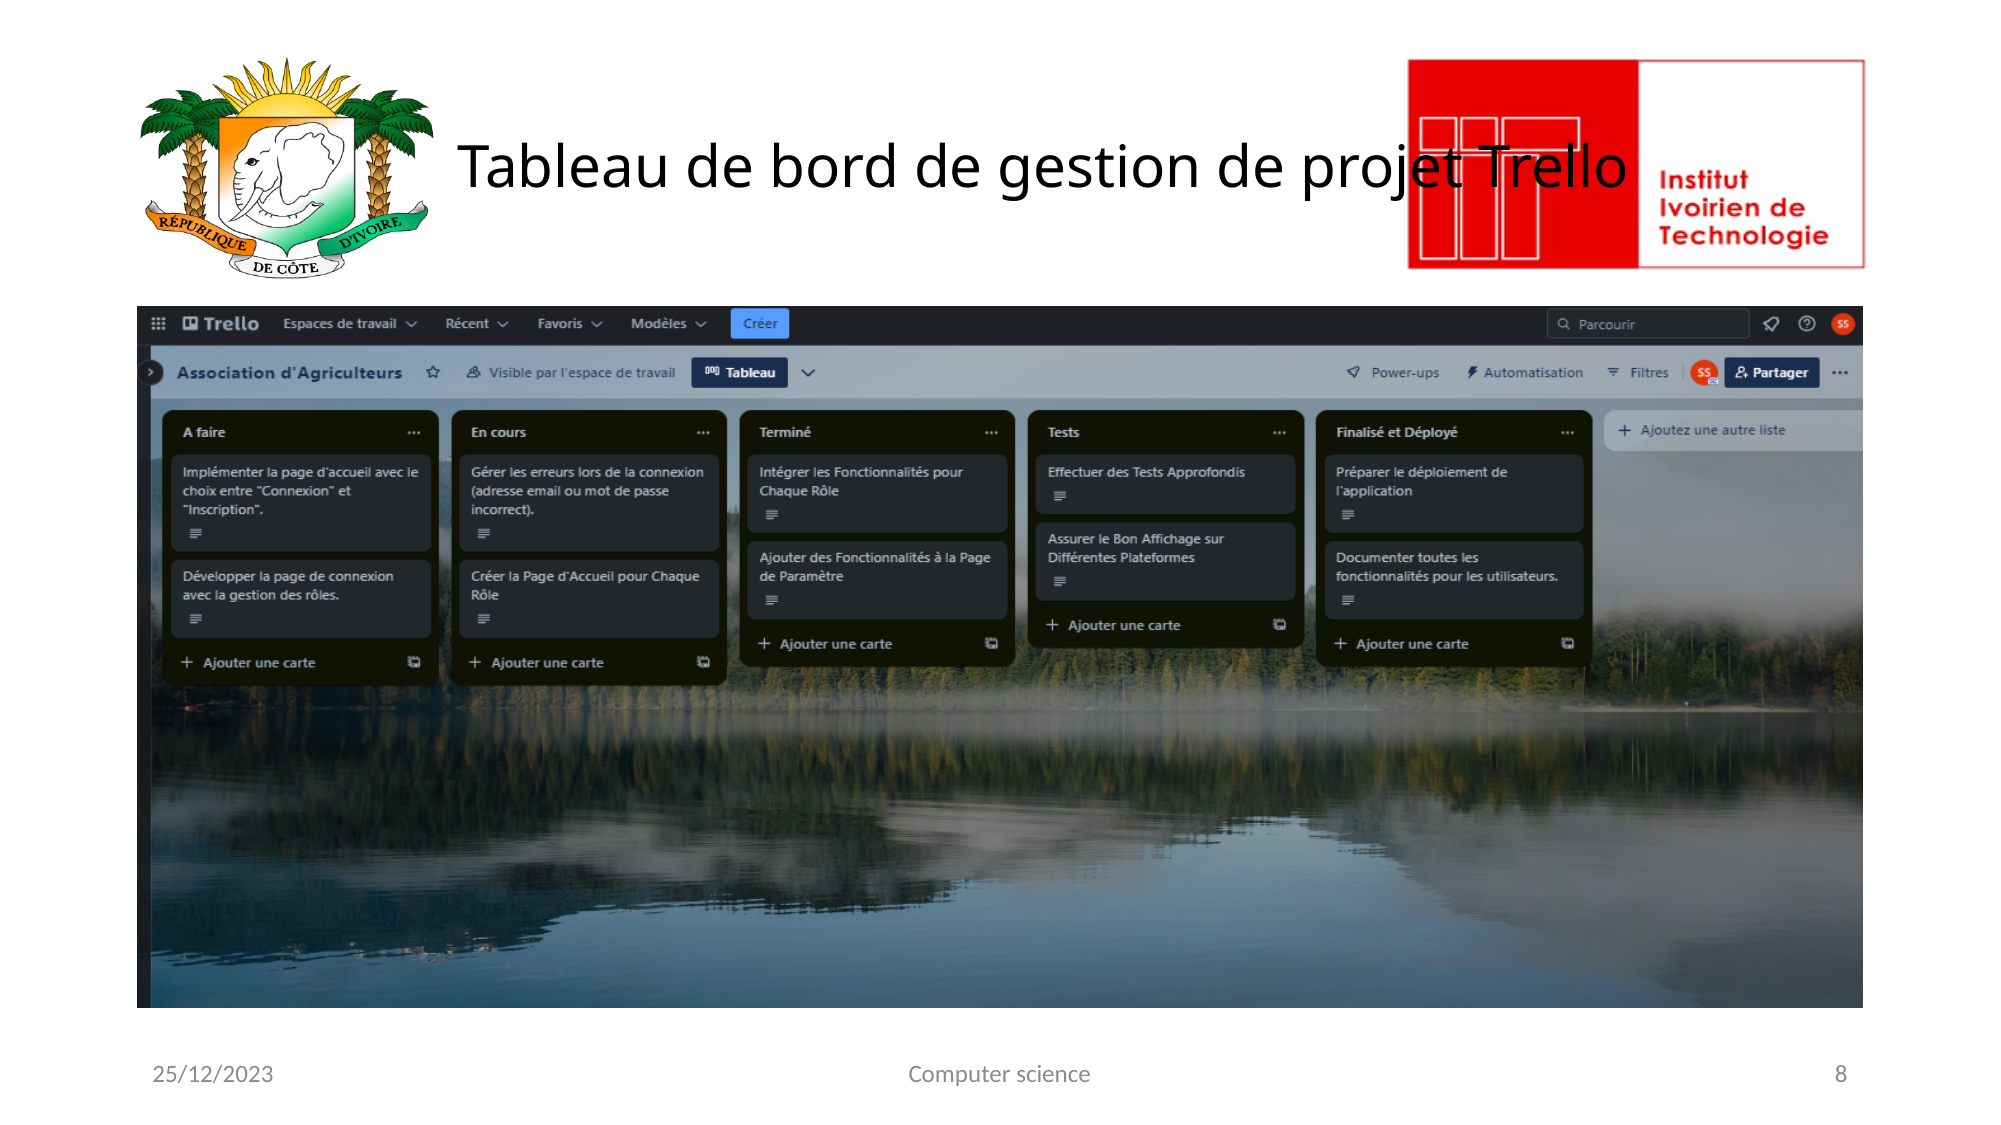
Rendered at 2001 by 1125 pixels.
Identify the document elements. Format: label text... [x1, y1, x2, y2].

title Tableau de bord de gestion de projet Trello [137, 59, 1863, 278]
slide_number 8 [1412, 1042, 1863, 1103]
footer Computer science [662, 1042, 1338, 1103]
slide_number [137, 1042, 588, 1103]
picture [1403, 44, 1872, 285]
picture [137, 306, 1863, 1008]
